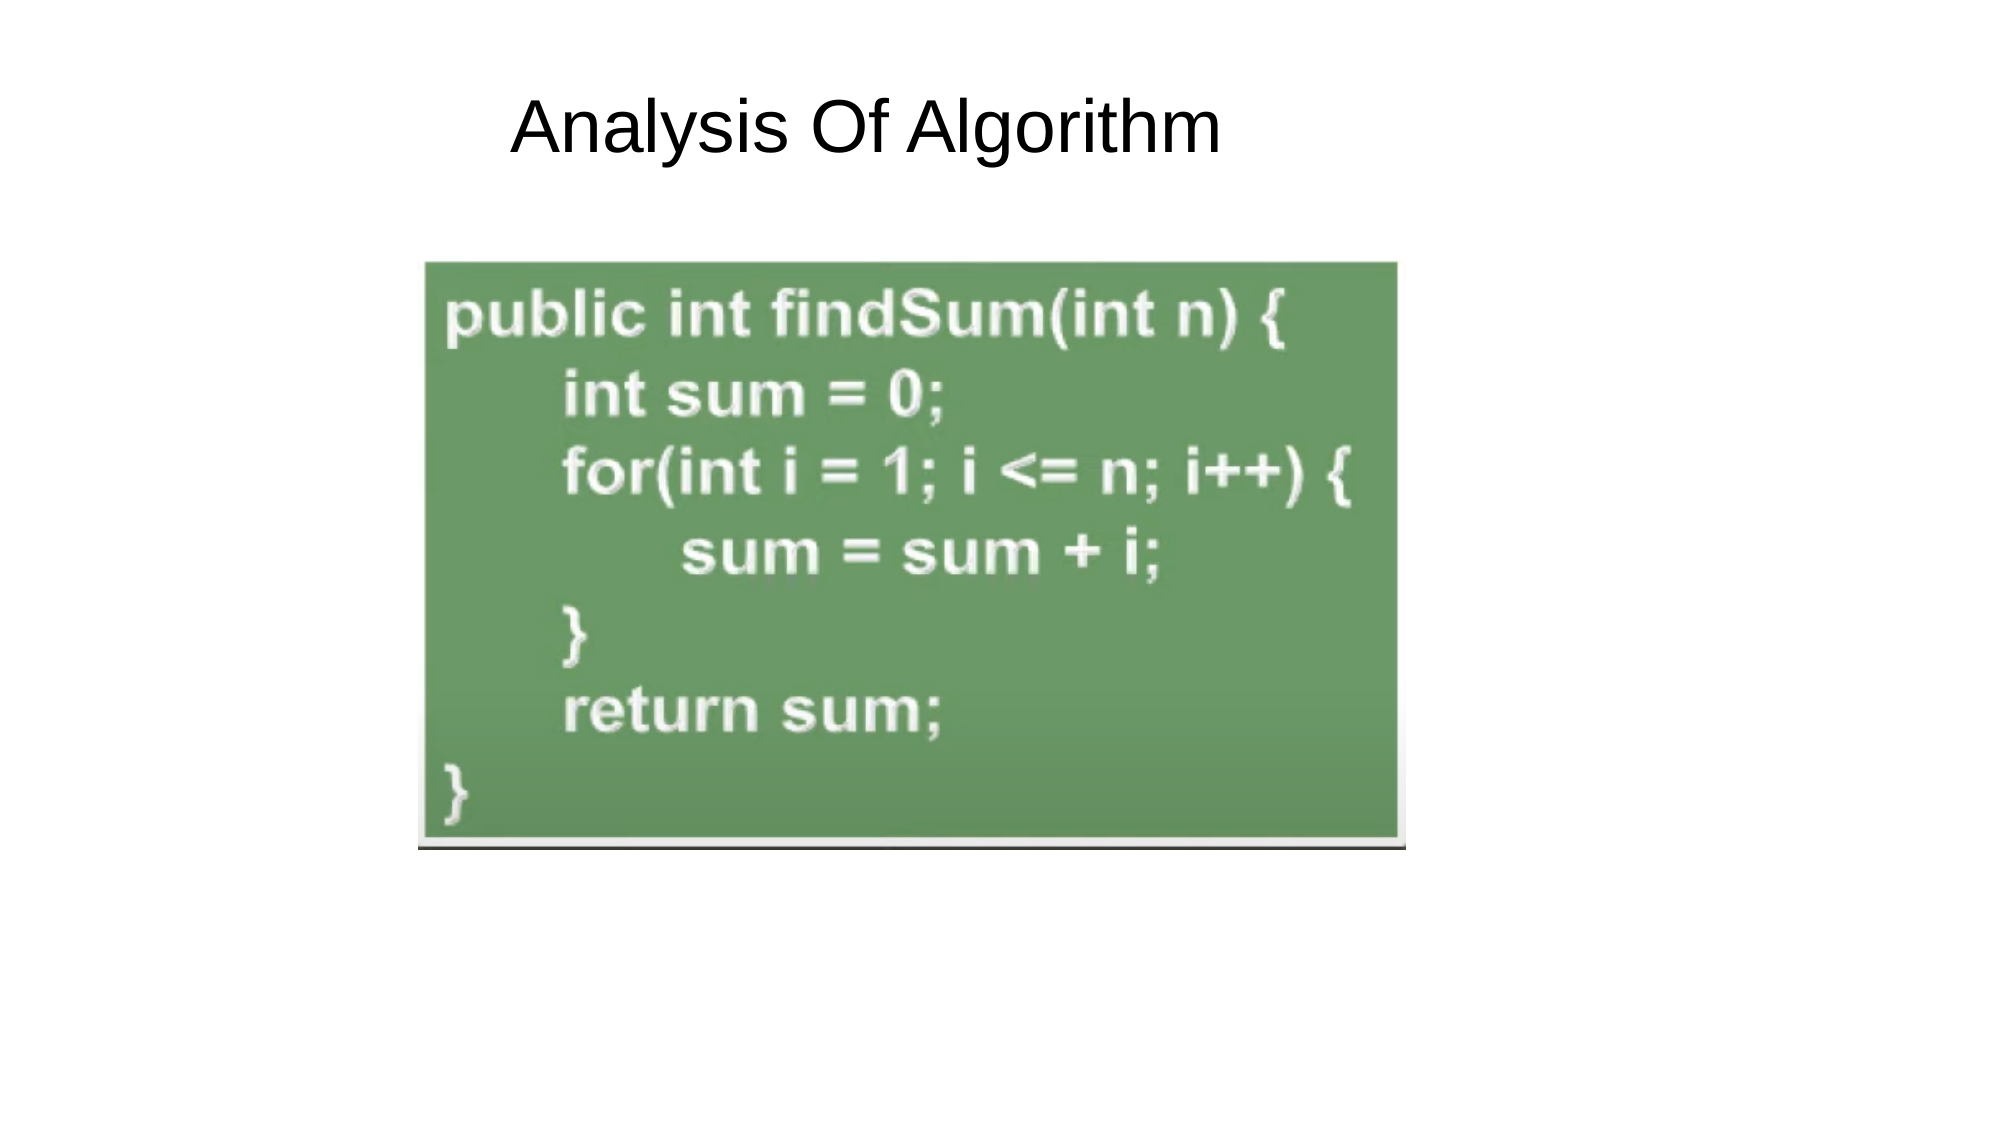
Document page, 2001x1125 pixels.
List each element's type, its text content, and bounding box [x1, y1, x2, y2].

text_box Analysis Of Algorithm [495, 69, 1323, 175]
picture [418, 260, 1406, 850]
